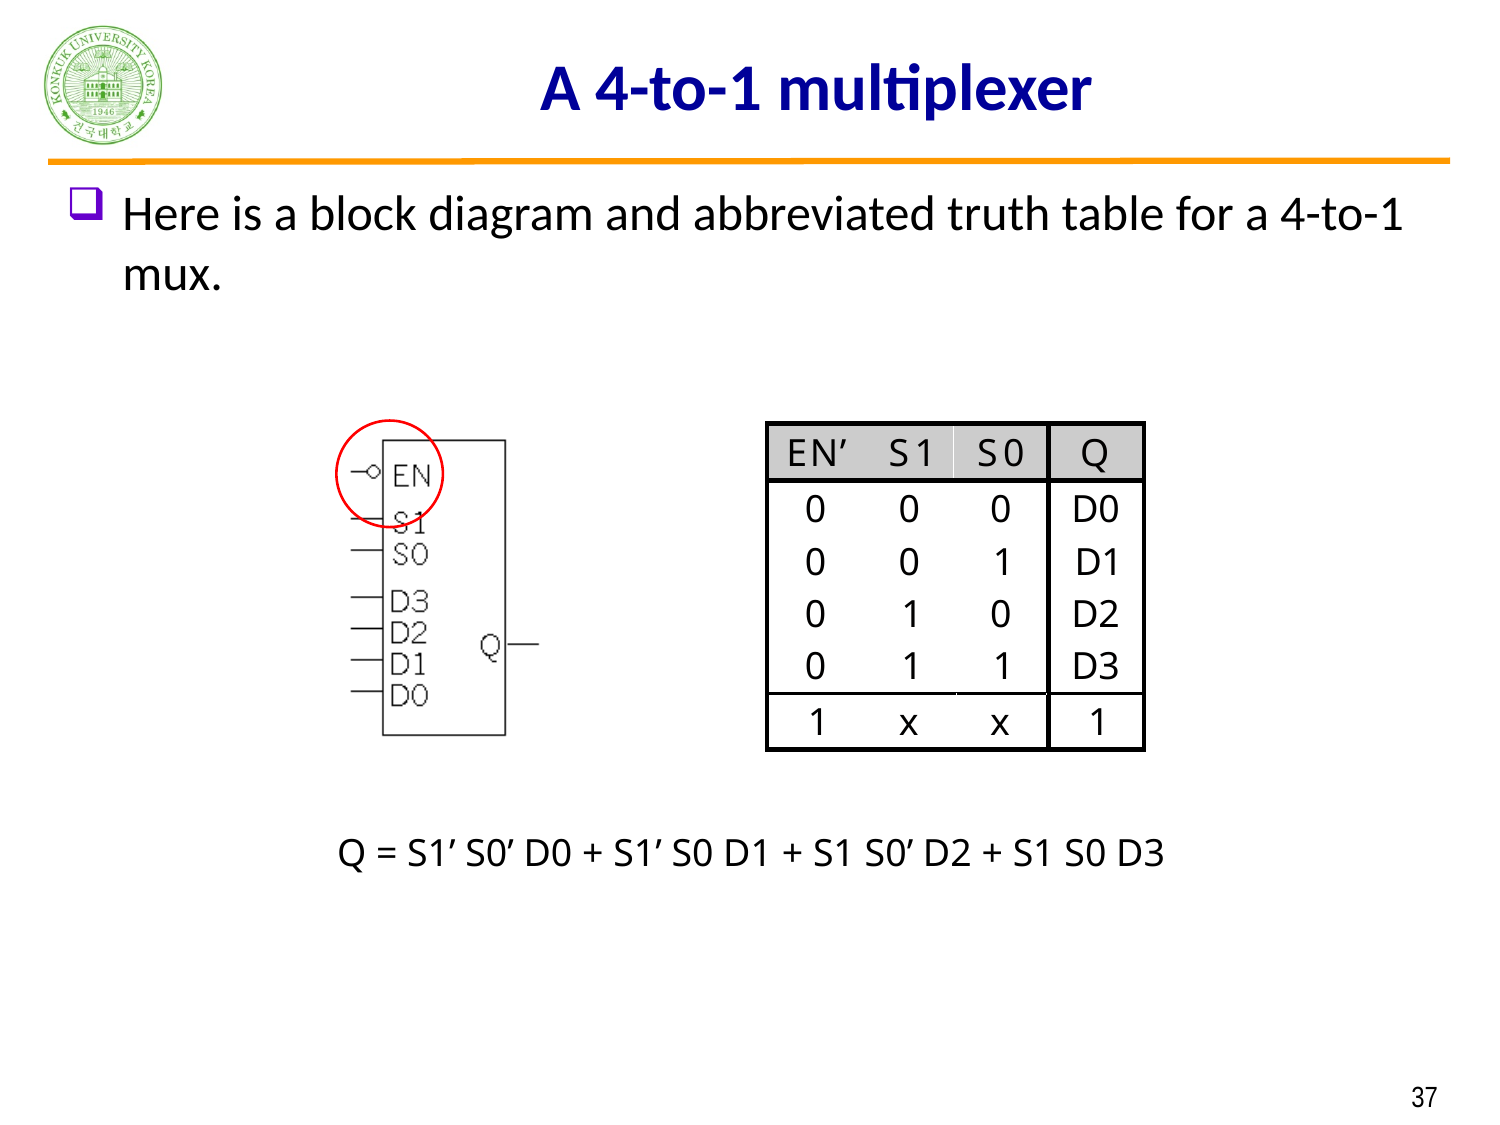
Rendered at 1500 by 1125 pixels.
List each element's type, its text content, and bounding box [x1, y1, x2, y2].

title A 4-to-1 multiplexer [182, 18, 1452, 150]
slide_number 37 [1098, 1070, 1454, 1118]
picture [35, 19, 172, 148]
text_box Q = S1’ S0’ D0 + S1’ S0 D1 + S1 S0’ D2 + S1 S0 D3 [322, 821, 1182, 881]
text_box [749, 421, 1188, 790]
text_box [337, 421, 559, 766]
list Here is a block diagram and abbreviated truth table for a 4-to-1 mux. [51, 172, 1453, 1071]
